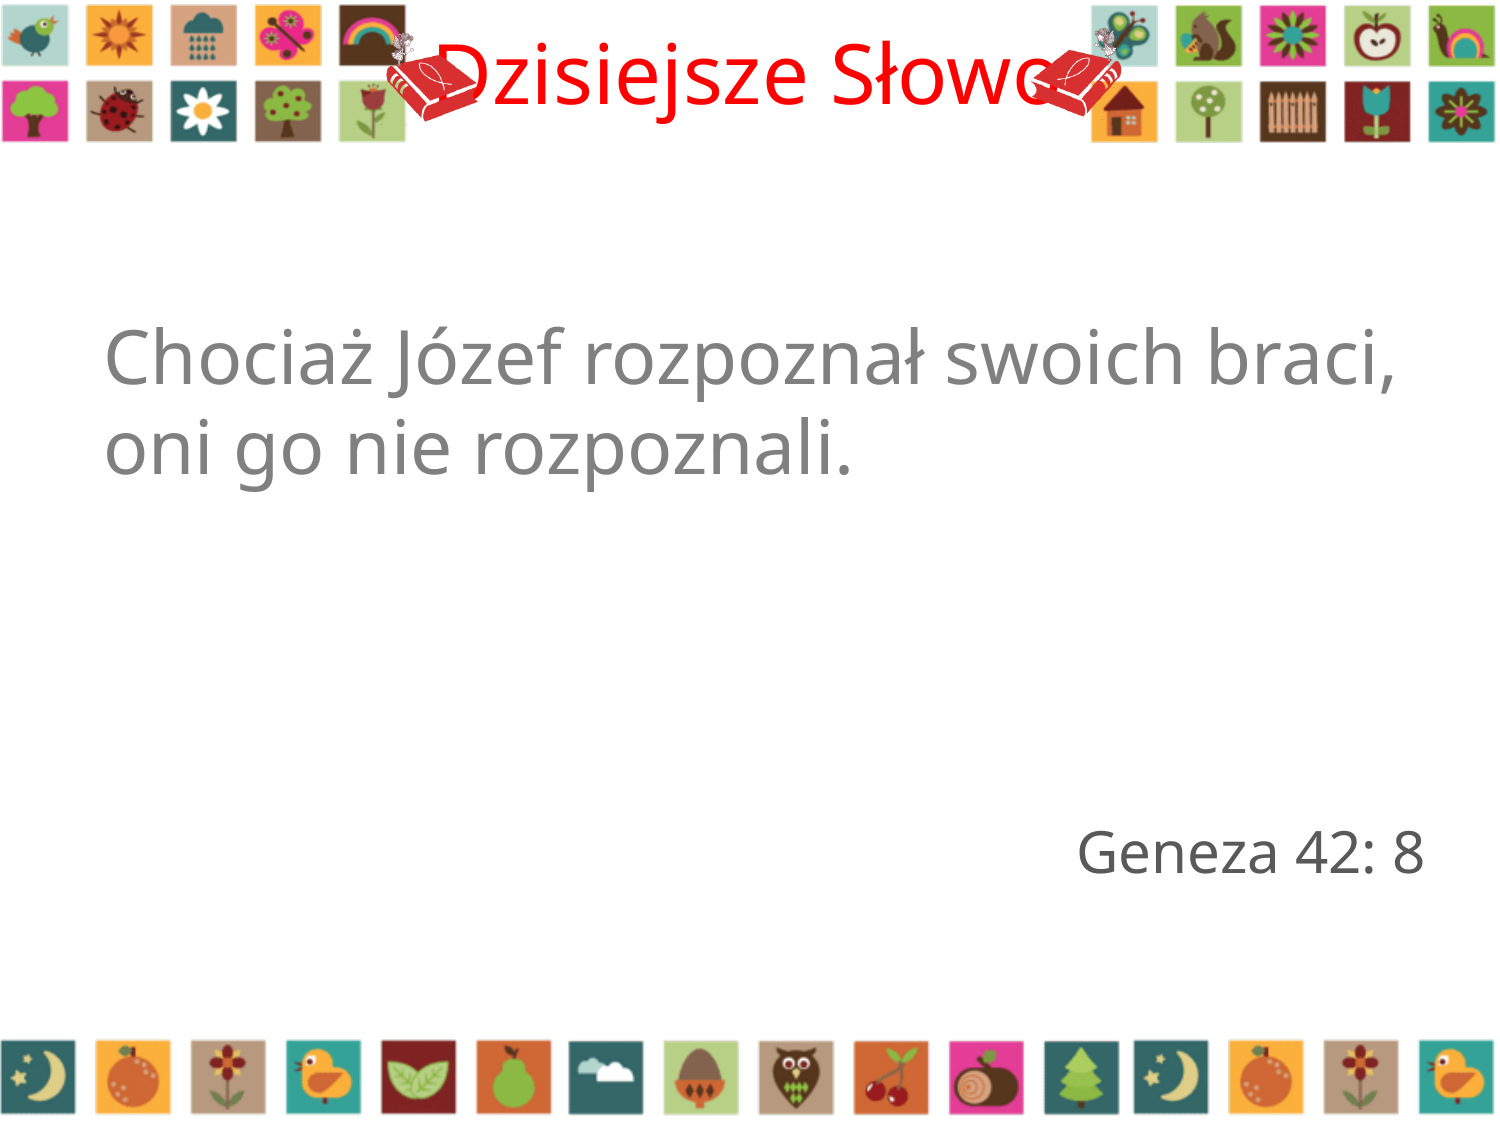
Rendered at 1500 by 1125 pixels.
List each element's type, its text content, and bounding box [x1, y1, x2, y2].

picture [999, 3, 1500, 150]
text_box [0, 1028, 1500, 1118]
text_box Chociaż Józef rozpoznał swoich braci, oni go nie rozpoznali. [88, 302, 1436, 498]
text_box Dzisiejsze Słowo [425, 13, 1077, 129]
text_box Geneza 42: 8 [808, 807, 1441, 893]
picture [0, 3, 511, 150]
